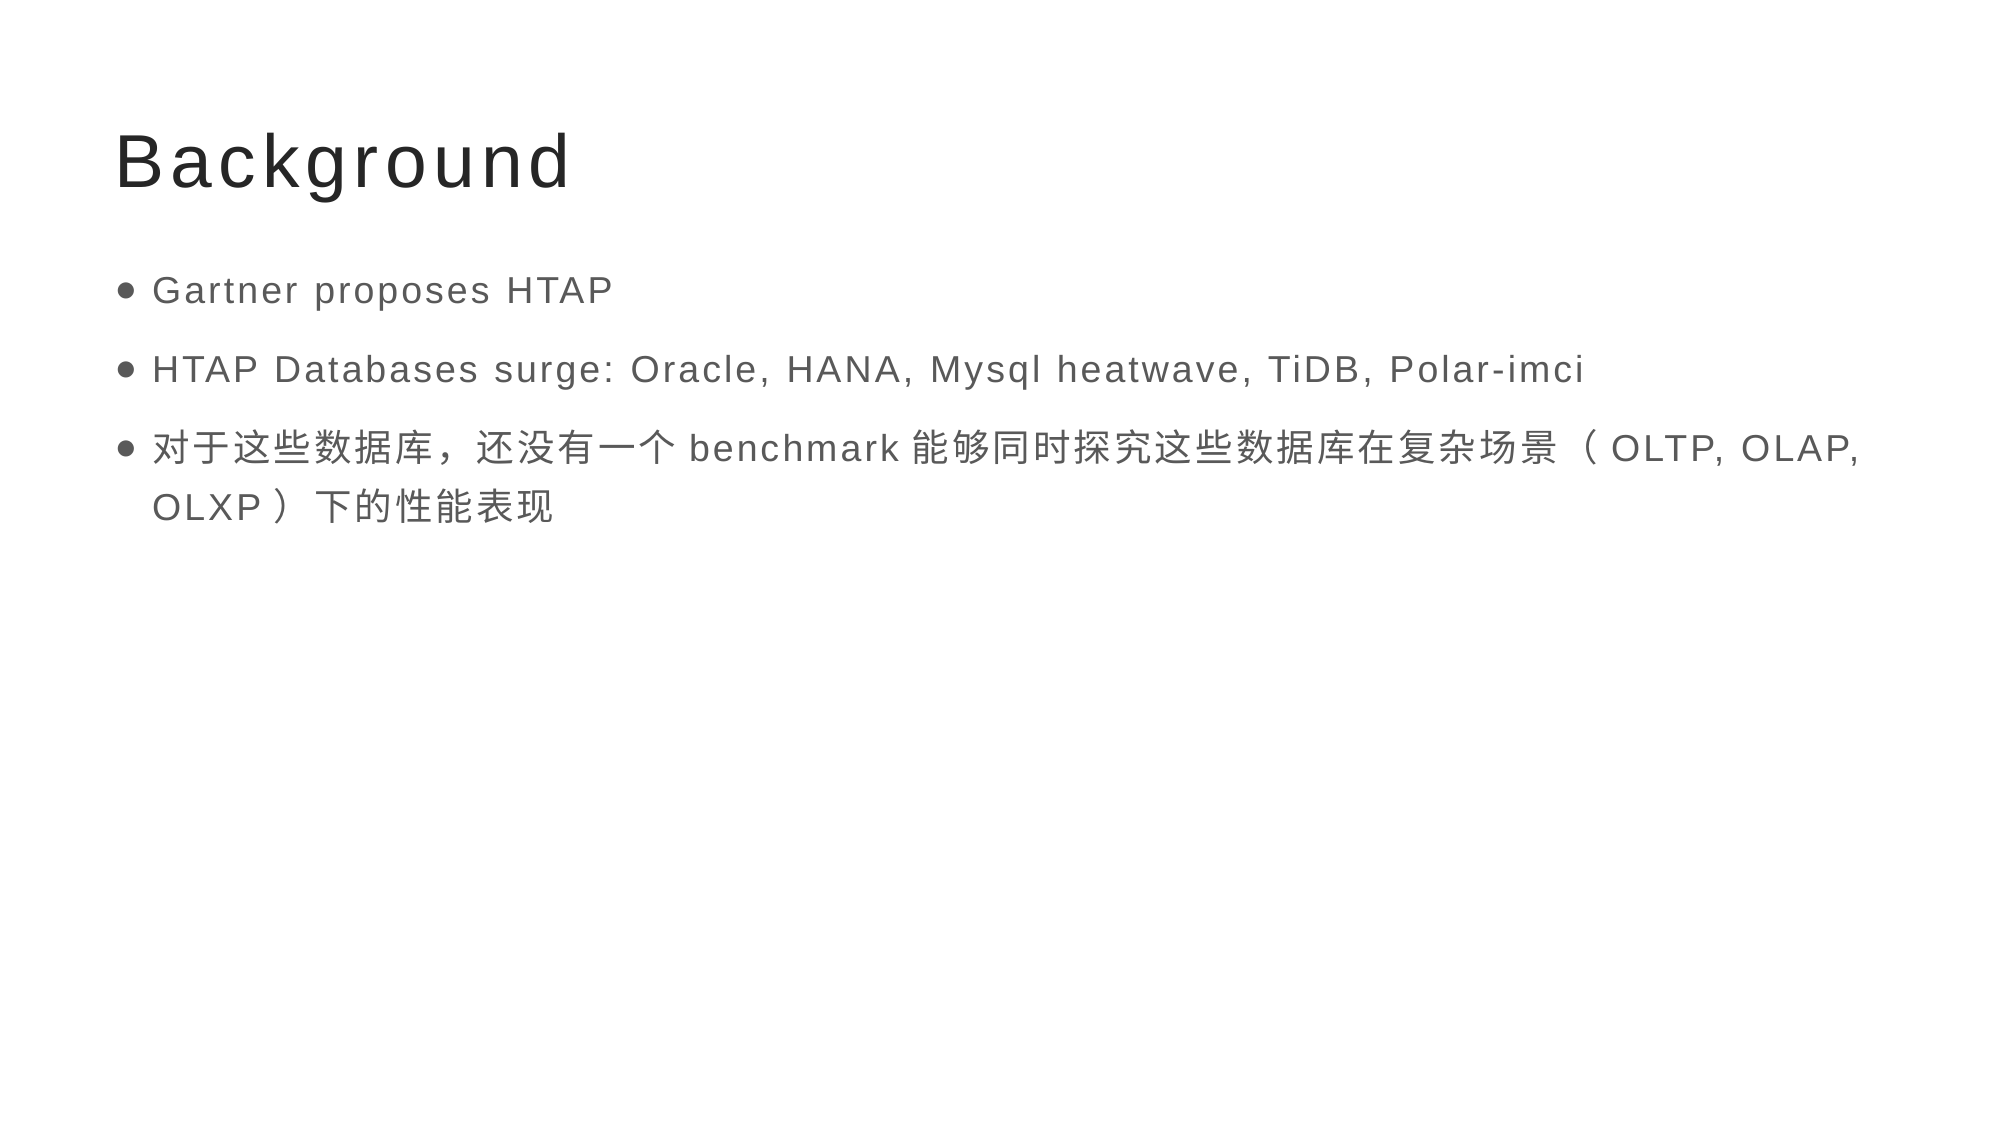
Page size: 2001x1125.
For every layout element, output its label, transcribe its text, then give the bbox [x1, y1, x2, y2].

list Gartner proposes HTAP HTAP Databases surge: Oracle, HANA, Mysql heatwave, TiDB, Polar-imci 对于这些数据库，还没有一个benchmark能够同时探究这些数据库在复杂场景（OLTP, OLAP, OLXP）下的性能表现 [99, 244, 1900, 1026]
title Background [99, 99, 1900, 216]
